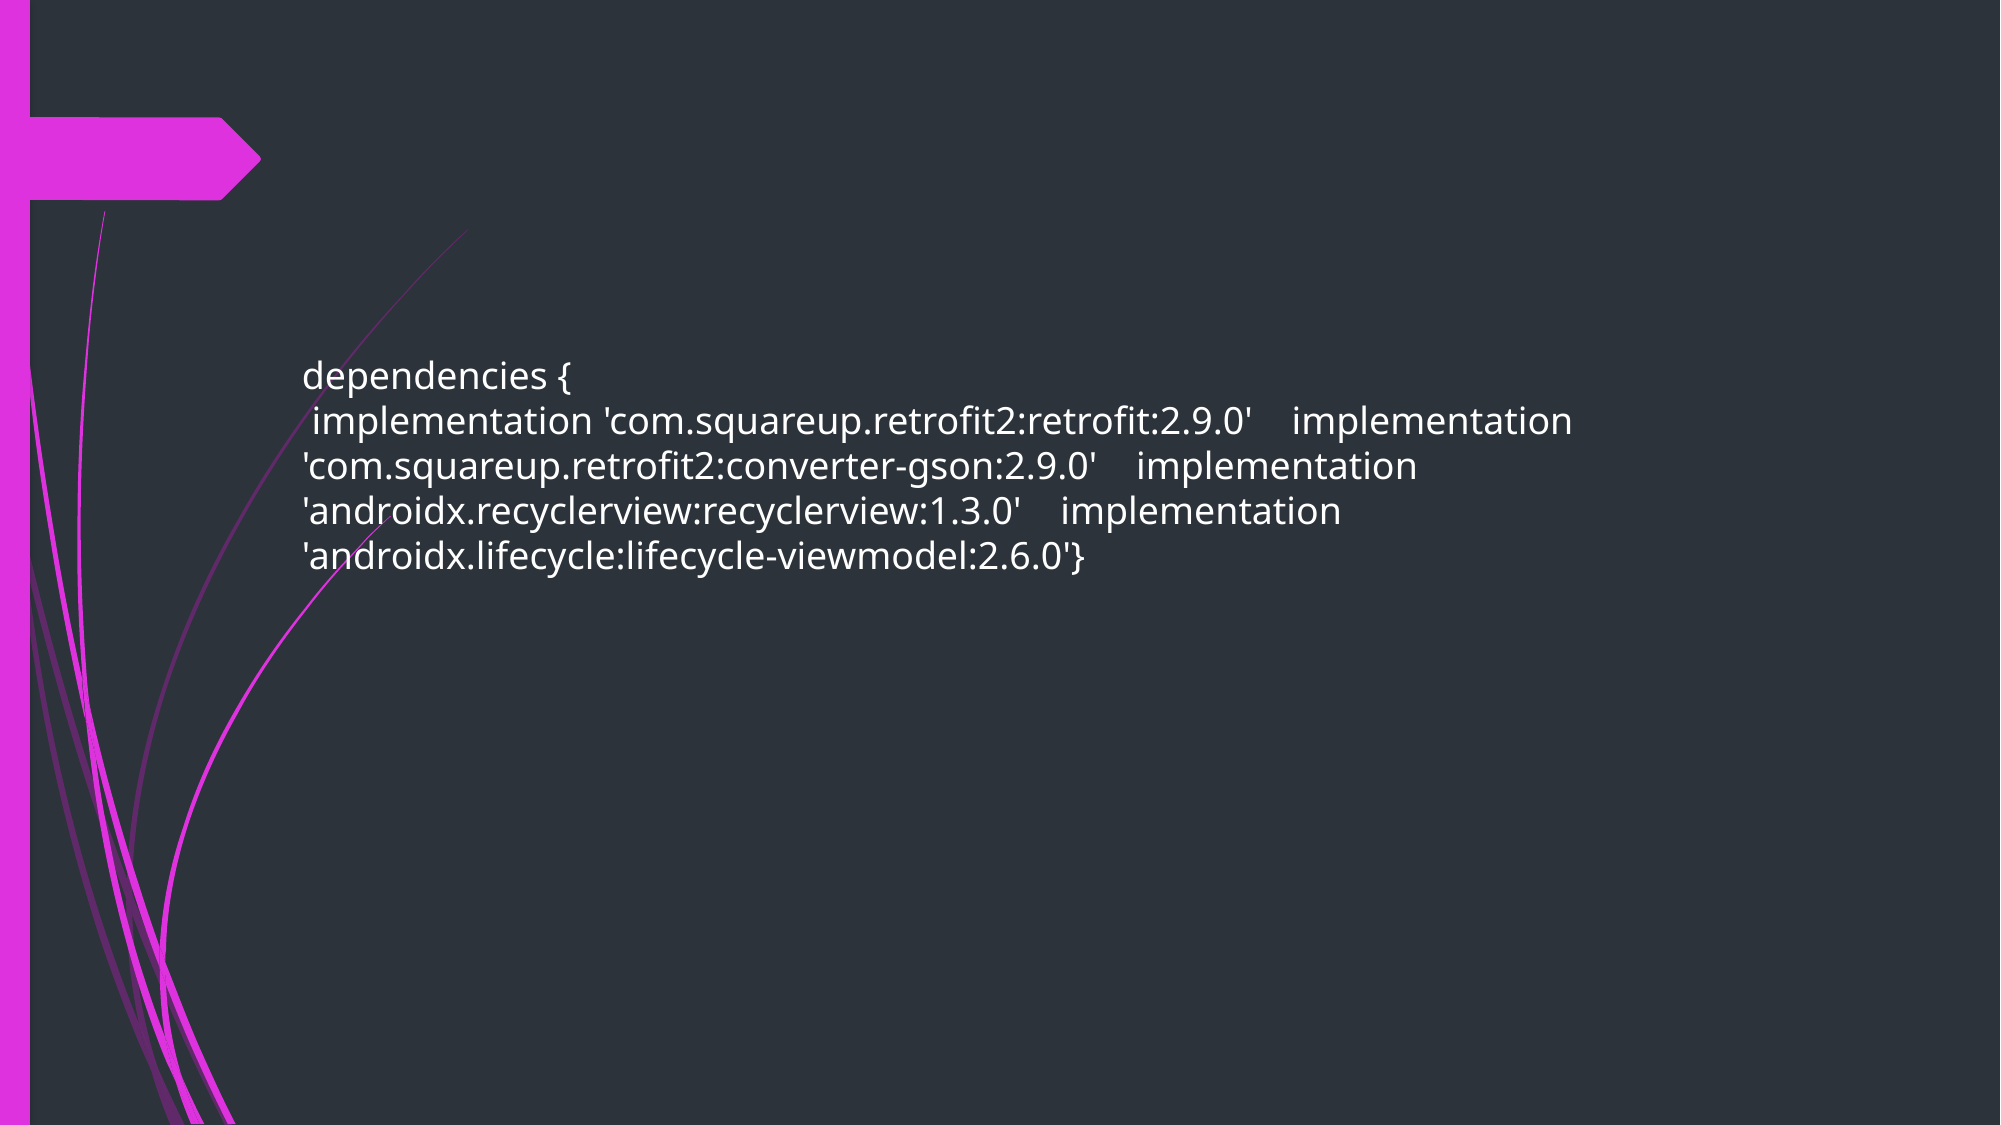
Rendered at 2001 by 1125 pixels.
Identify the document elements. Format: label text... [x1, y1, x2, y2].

text_box dependencies { implementation 'com.squareup.retrofit2:retrofit:2.9.0' implementation 'com.squareup.retrofit2:converter-gson:2.9.0' implementation 'androidx.recyclerview:recyclerview:1.3.0' implementation 'androidx.lifecycle:lifecycle-viewmodel:2.6.0'} [287, 344, 1590, 585]
